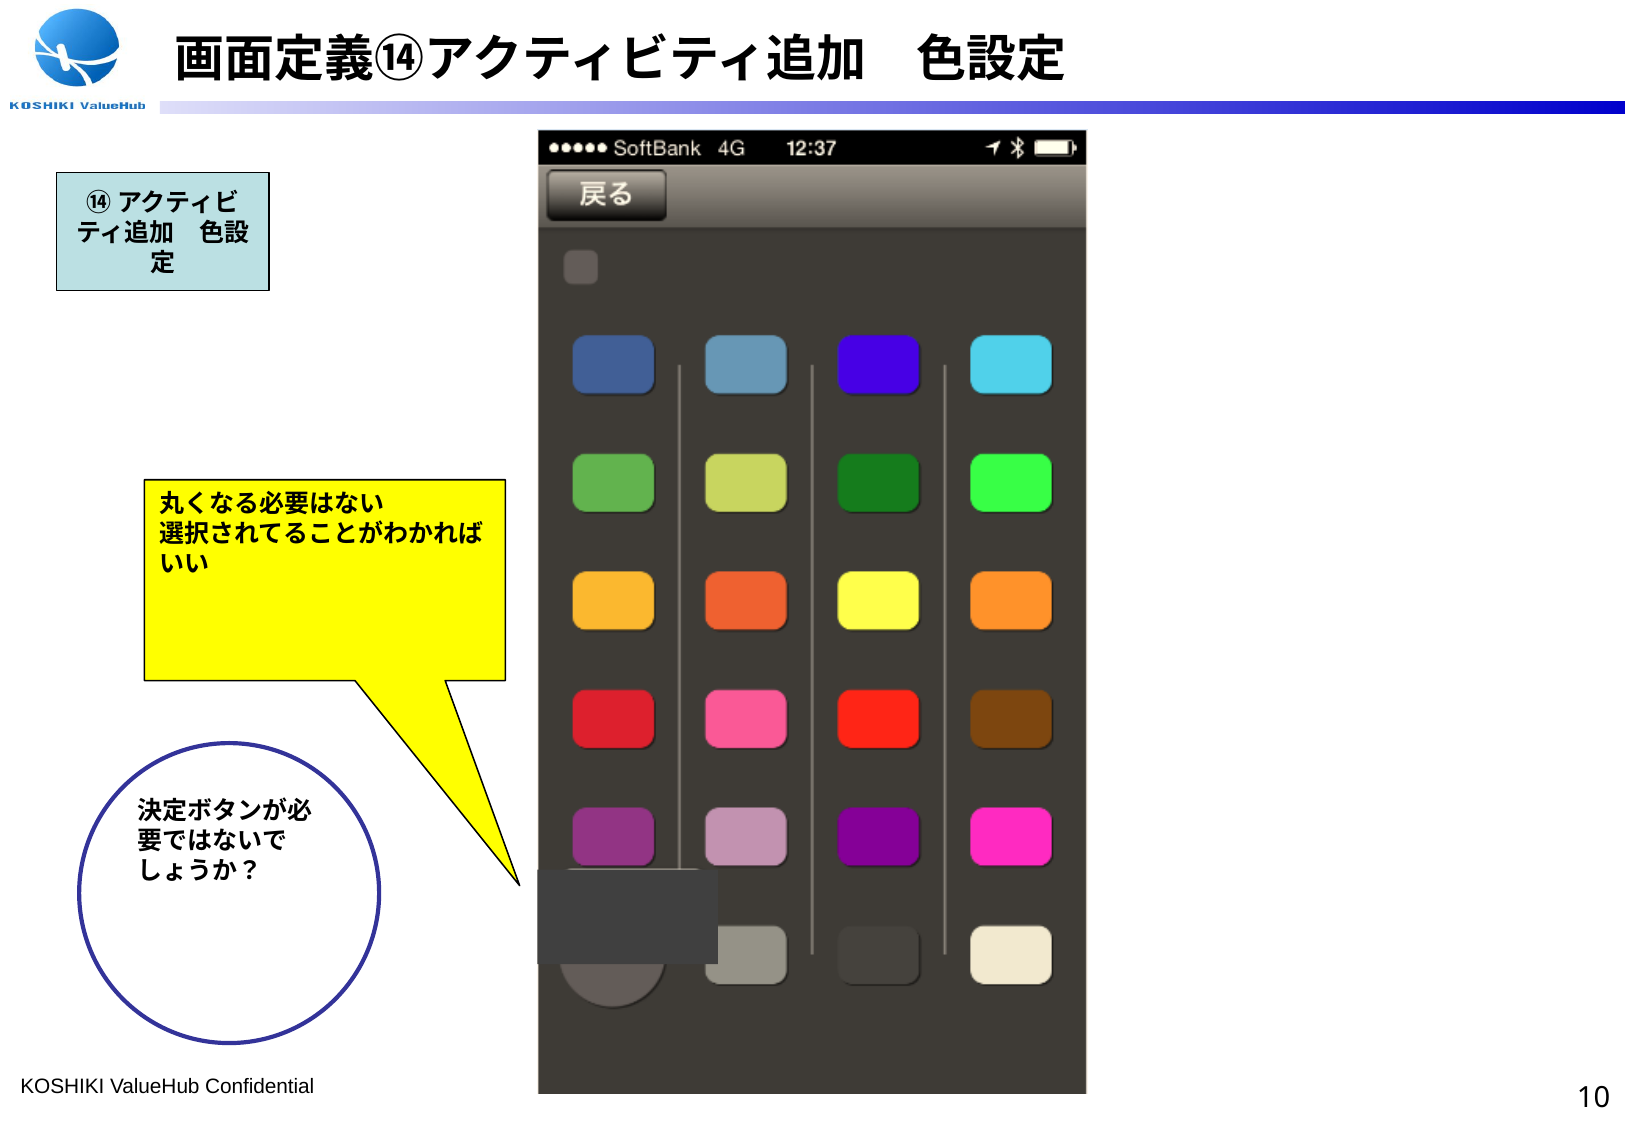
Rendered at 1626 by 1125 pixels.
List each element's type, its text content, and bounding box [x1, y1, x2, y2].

text_box 決定ボタンが必要ではないでしょうか？ [77, 740, 382, 1046]
text_box 9 [1245, 1046, 1625, 1125]
text_box ⑭アクティビティ追加 色設定 [56, 172, 269, 291]
text_box 丸くなる必要はない 選択されてることがわかればいい [144, 479, 520, 886]
picture [9, 4, 145, 109]
picture [537, 129, 1088, 1095]
text_box 画面定義⑭アクティビティ追加 色設定 [159, 18, 1568, 94]
